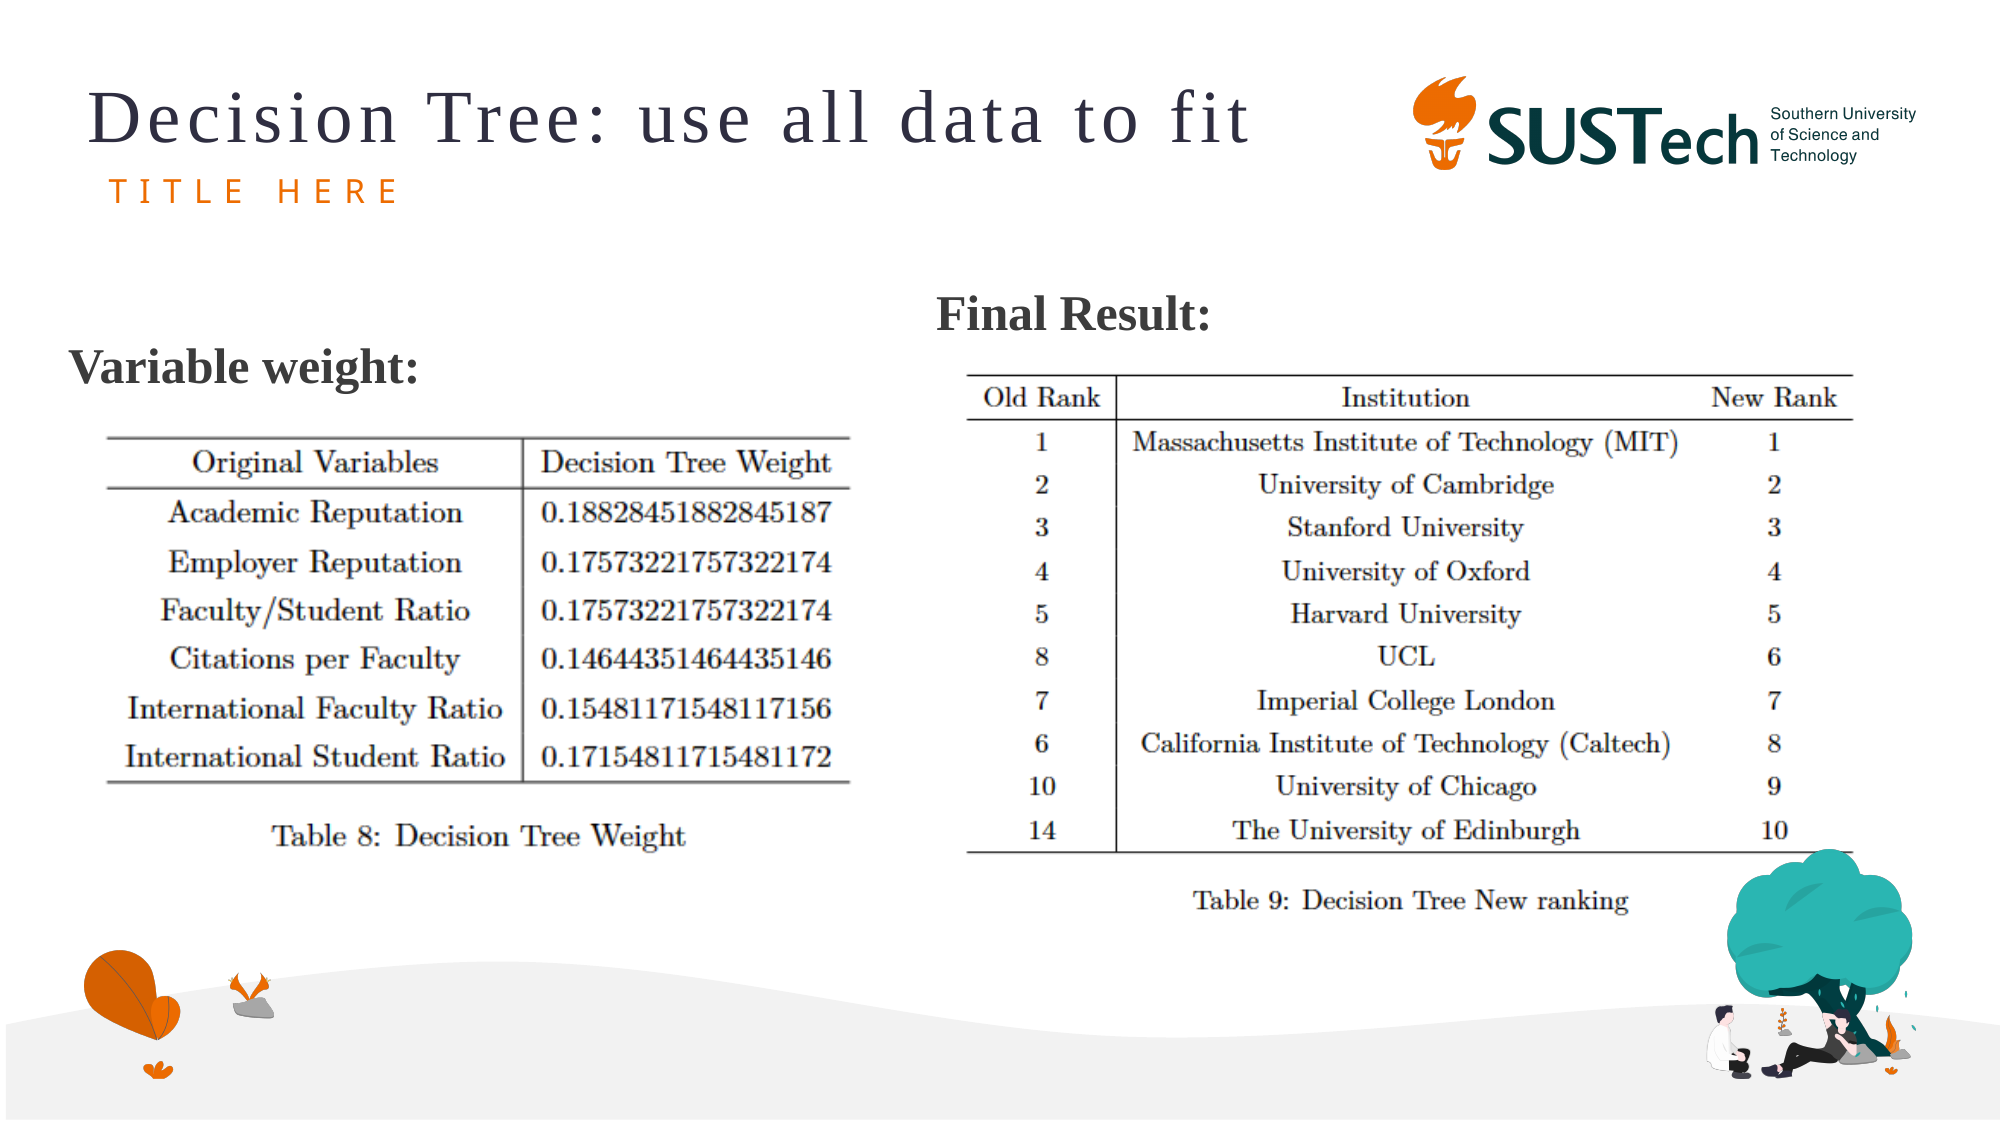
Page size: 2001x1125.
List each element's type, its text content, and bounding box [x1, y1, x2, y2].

text_box Decision Tree: use all data to fit TITLE HERE [72, 60, 1473, 218]
text_box Variable weight: [0, 325, 947, 401]
text_box Final Result: [846, 273, 1851, 348]
picture [1413, 76, 1916, 170]
picture [84, 949, 274, 1079]
picture [58, 397, 903, 886]
picture [947, 343, 1916, 1079]
text_box [4, 960, 2000, 1121]
